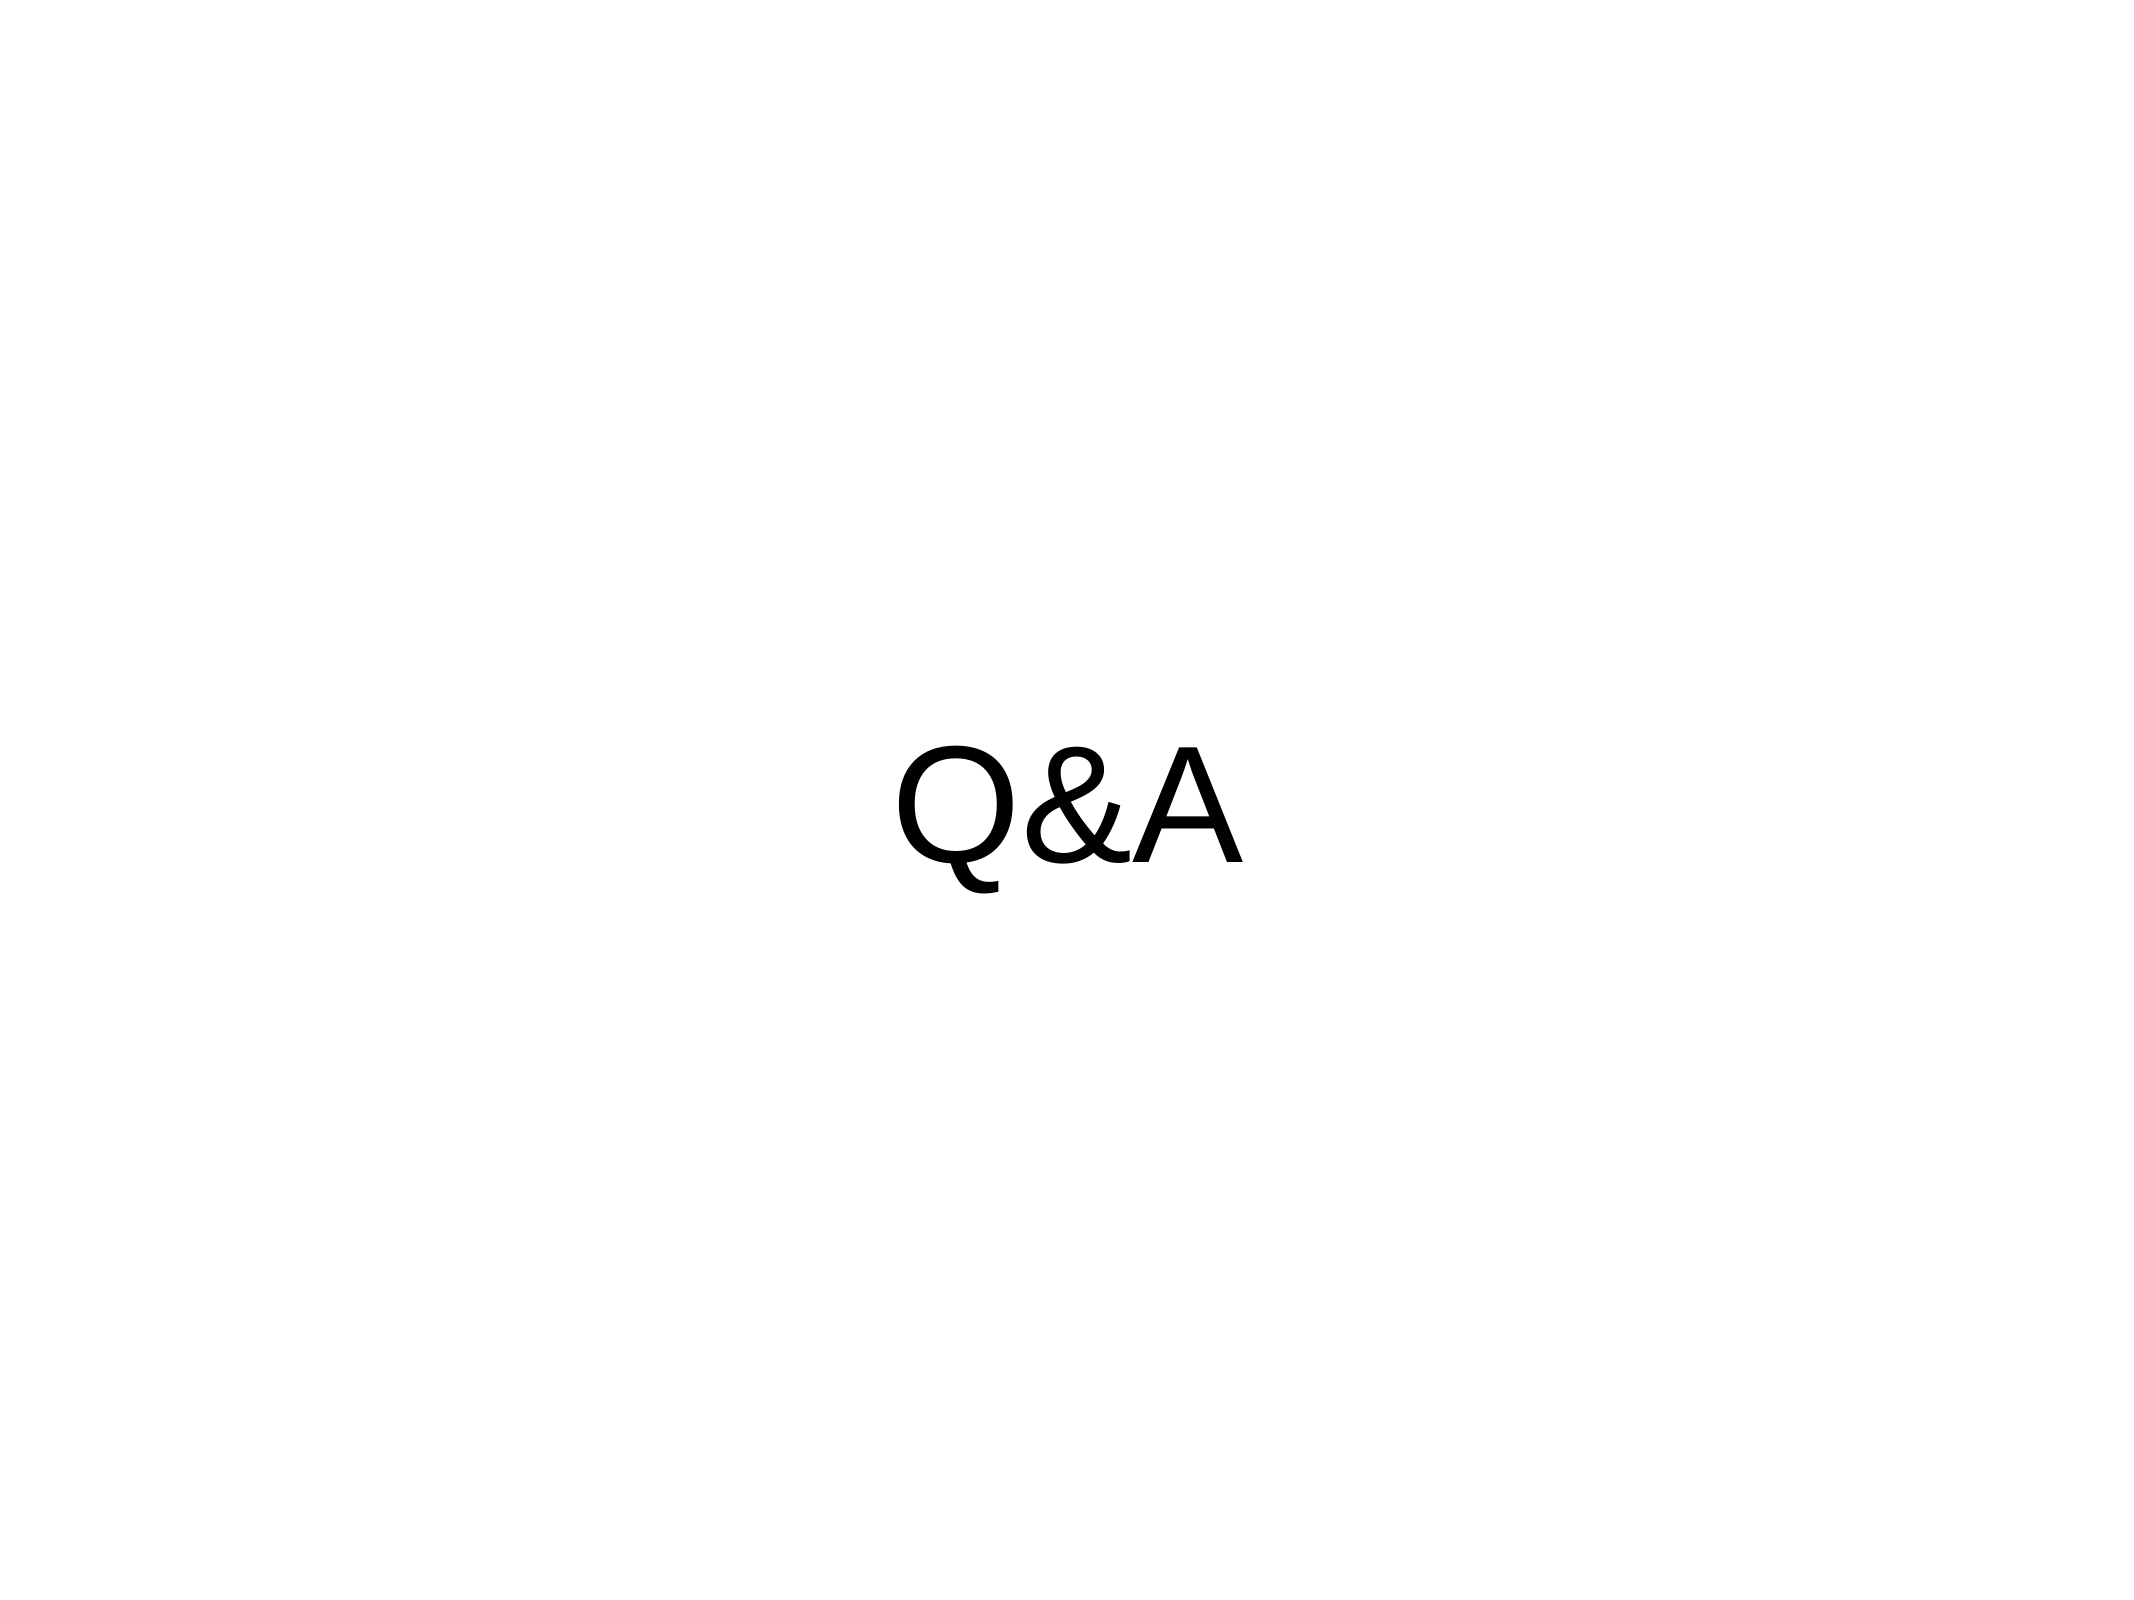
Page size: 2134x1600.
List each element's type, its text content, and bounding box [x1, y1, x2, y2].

text_box Q&A [889, 693, 1246, 896]
